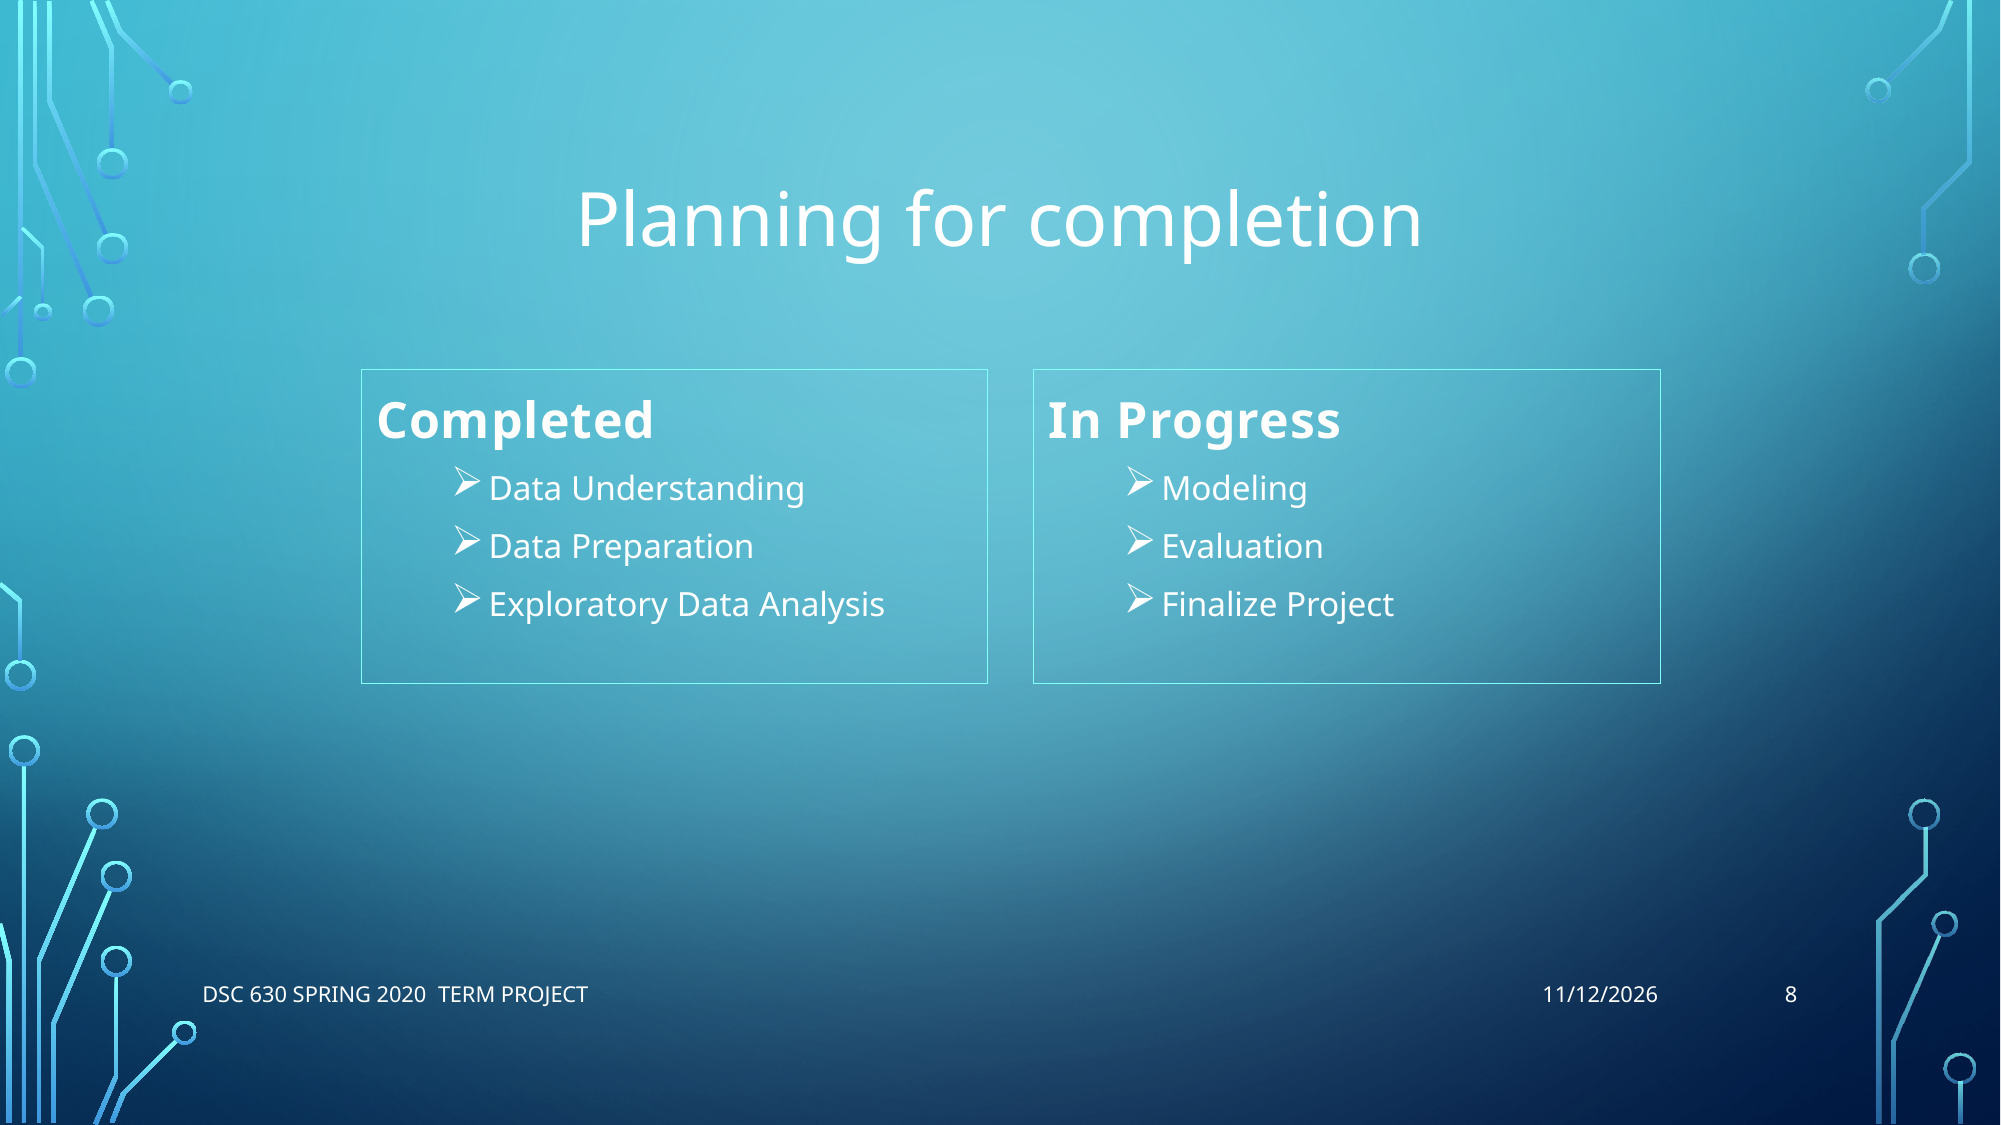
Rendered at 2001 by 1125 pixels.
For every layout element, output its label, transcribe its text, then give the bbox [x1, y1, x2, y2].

slide_number 8 [1685, 965, 1813, 1025]
title Planning for completion [187, 101, 1813, 344]
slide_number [1223, 965, 1674, 1025]
list Completed Data Understanding Data Preparation Exploratory Data Analysis [361, 369, 988, 684]
footer DSC 630 Spring 2020 Term Project [187, 965, 1211, 1025]
list In Progress Modeling Evaluation Finalize Project [1033, 369, 1661, 684]
